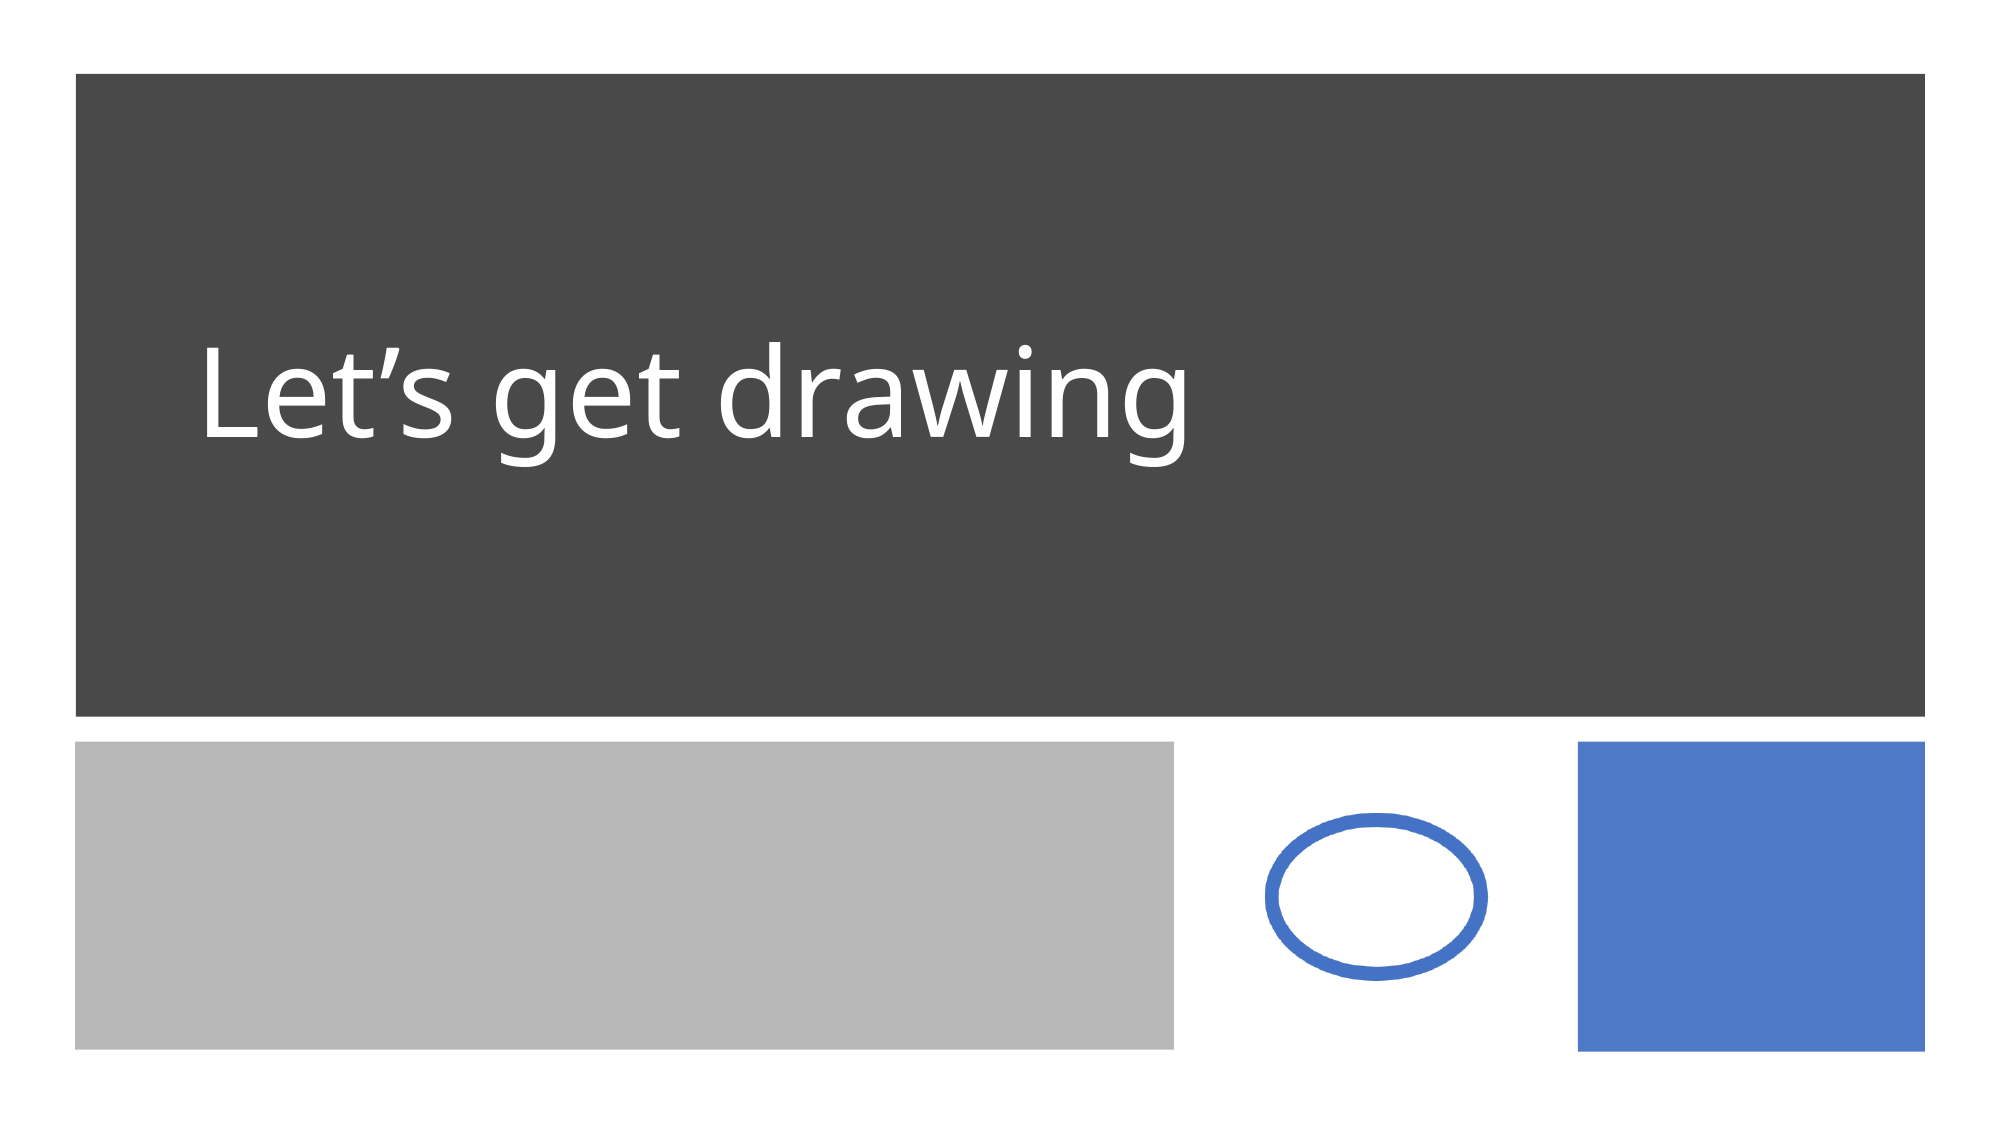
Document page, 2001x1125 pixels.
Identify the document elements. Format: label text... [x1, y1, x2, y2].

text_box [75, 73, 1926, 718]
title Let’s get drawing [180, 182, 1823, 613]
picture [1242, 762, 1510, 1031]
text_box [1577, 741, 1926, 1053]
text_box [74, 741, 1175, 1051]
